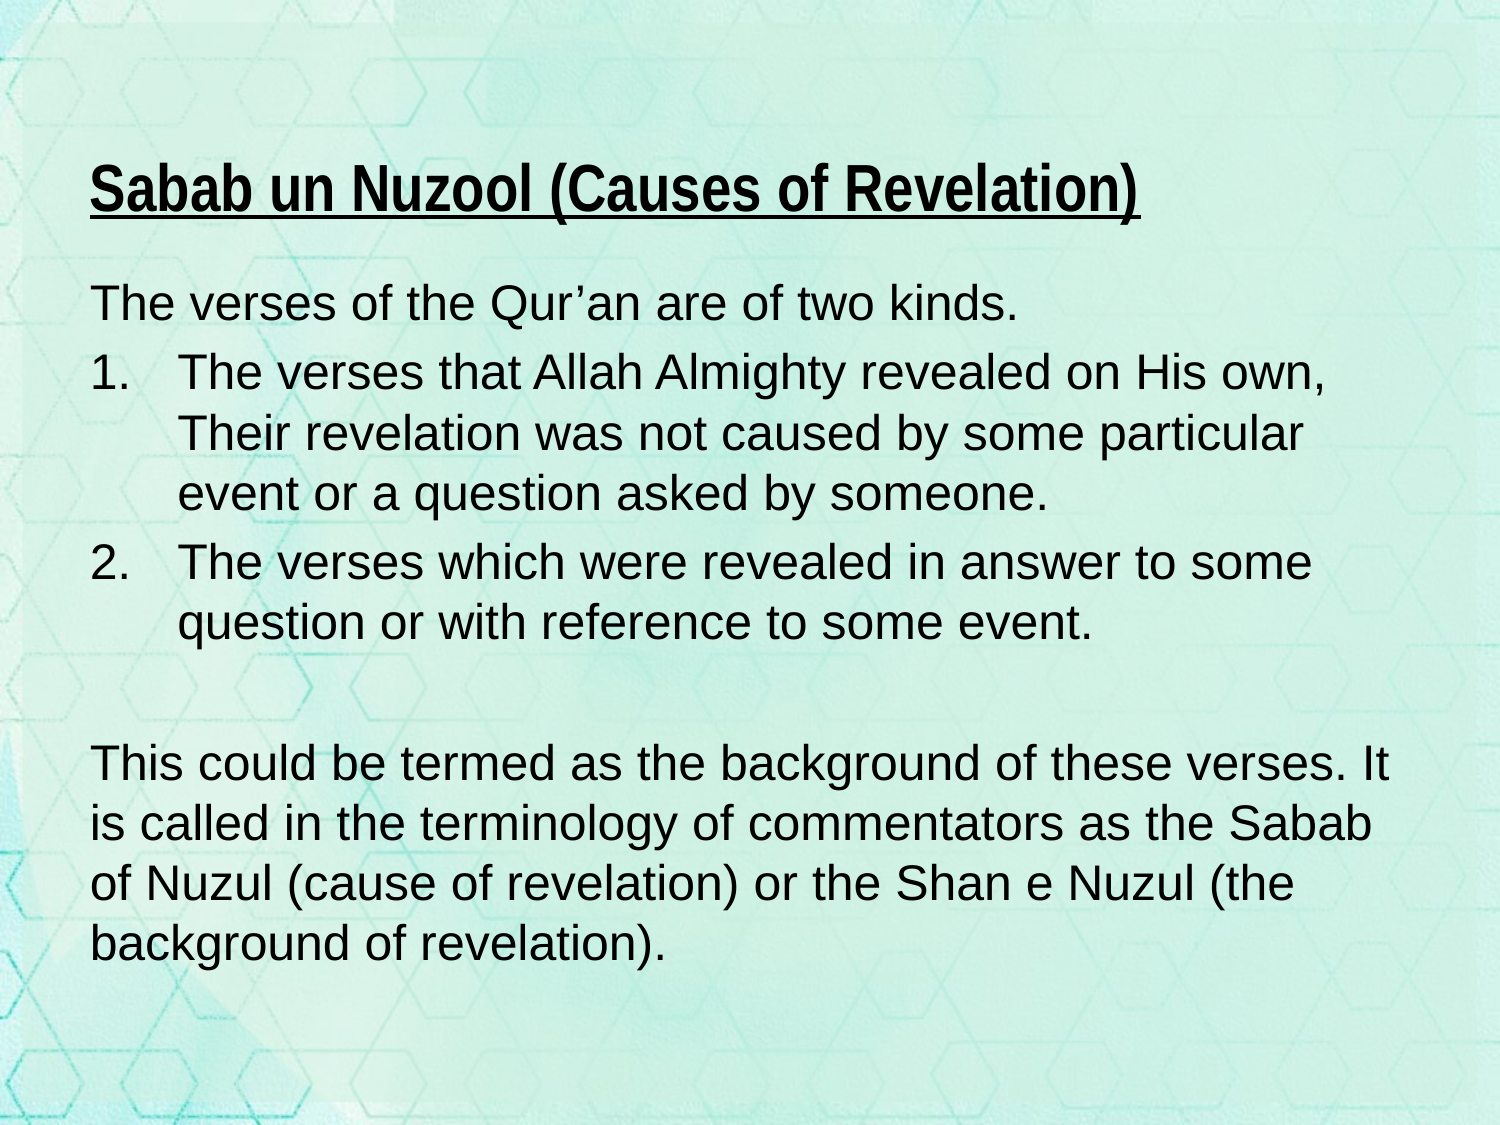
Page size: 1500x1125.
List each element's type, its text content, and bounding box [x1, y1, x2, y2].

title Sabab un Nuzool (Causes of Revelation) [74, 44, 1425, 233]
picture [0, 0, 1500, 1125]
list The verses of the Qur’an are of two kinds. The verses that Allah Almighty revealed on His own, Their revelation was not caused by some particular event or a question asked by someone. The verses which were revealed in answer to some question or with reference to some event. This could be termed as the background of these verses. It is called in the terminology of commentators as the Sabab of Nuzul (cause of revelation) or the Shan e Nuzul (the background of revelation). [74, 262, 1425, 1006]
